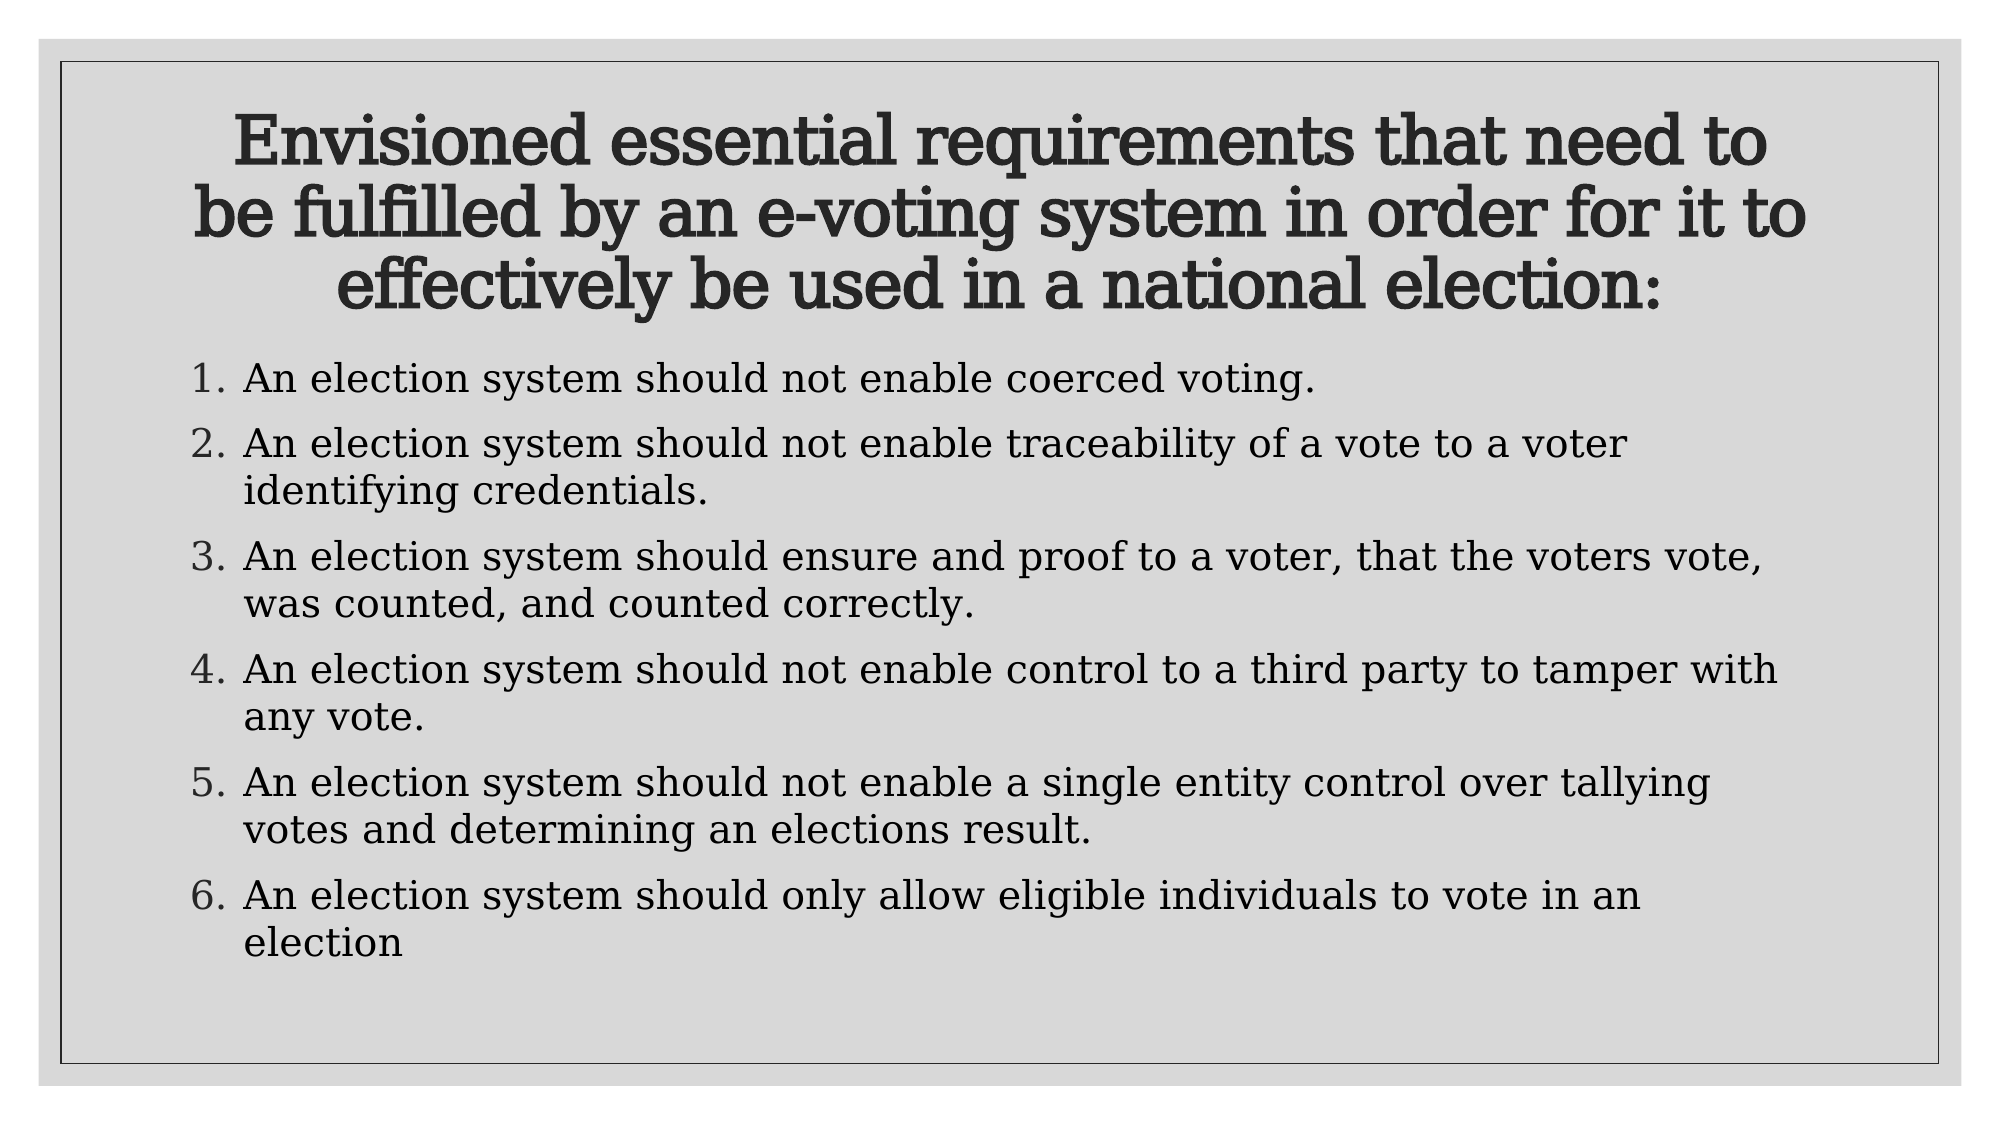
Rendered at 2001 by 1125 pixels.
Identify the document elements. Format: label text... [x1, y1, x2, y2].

title Envisioned essential requirements that need to be fulfilled by an e-voting system in order for it to effectively be used in a national election: [174, 105, 1825, 331]
list An election system should not enable coerced voting. An election system should not enable traceability of a vote to a voter identifying credentials. An election system should ensure and proof to a voter, that the voters vote, was counted, and counted correctly. An election system should not enable control to a third party to tamper with any vote. An election system should not enable a single entity control over tallying votes and determining an elections result. An election system should only allow eligible individuals to vote in an election [174, 345, 1825, 977]
